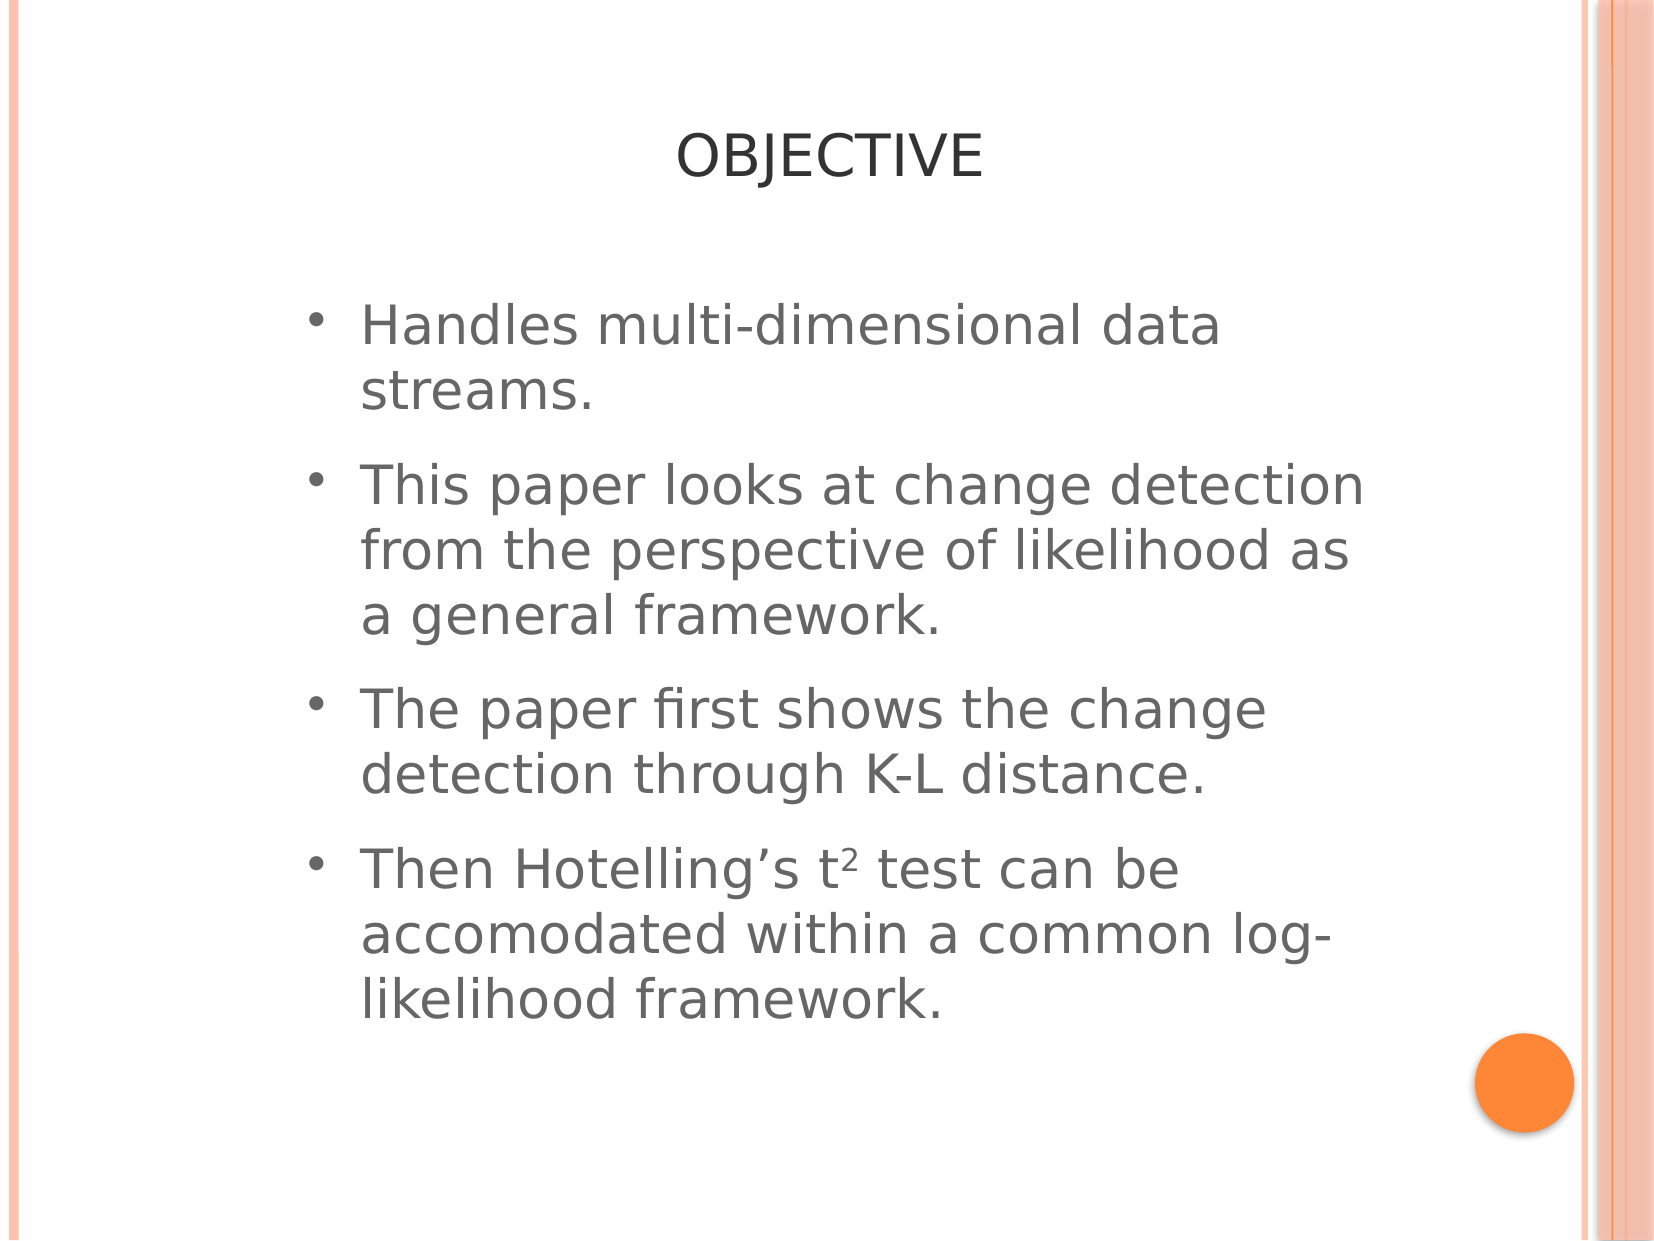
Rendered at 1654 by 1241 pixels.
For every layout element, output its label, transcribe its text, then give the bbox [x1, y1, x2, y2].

text_box Handles multi-dimensional data streams. This paper looks at change detection from the perspective of likelihood as a general framework. The paper first shows the change detection through K-L distance. Then Hotelling’s t2 test can be accomodated within a common log-likelihood framework. [289, 290, 1371, 1089]
text_box OBJECTIVE [289, 49, 1371, 257]
